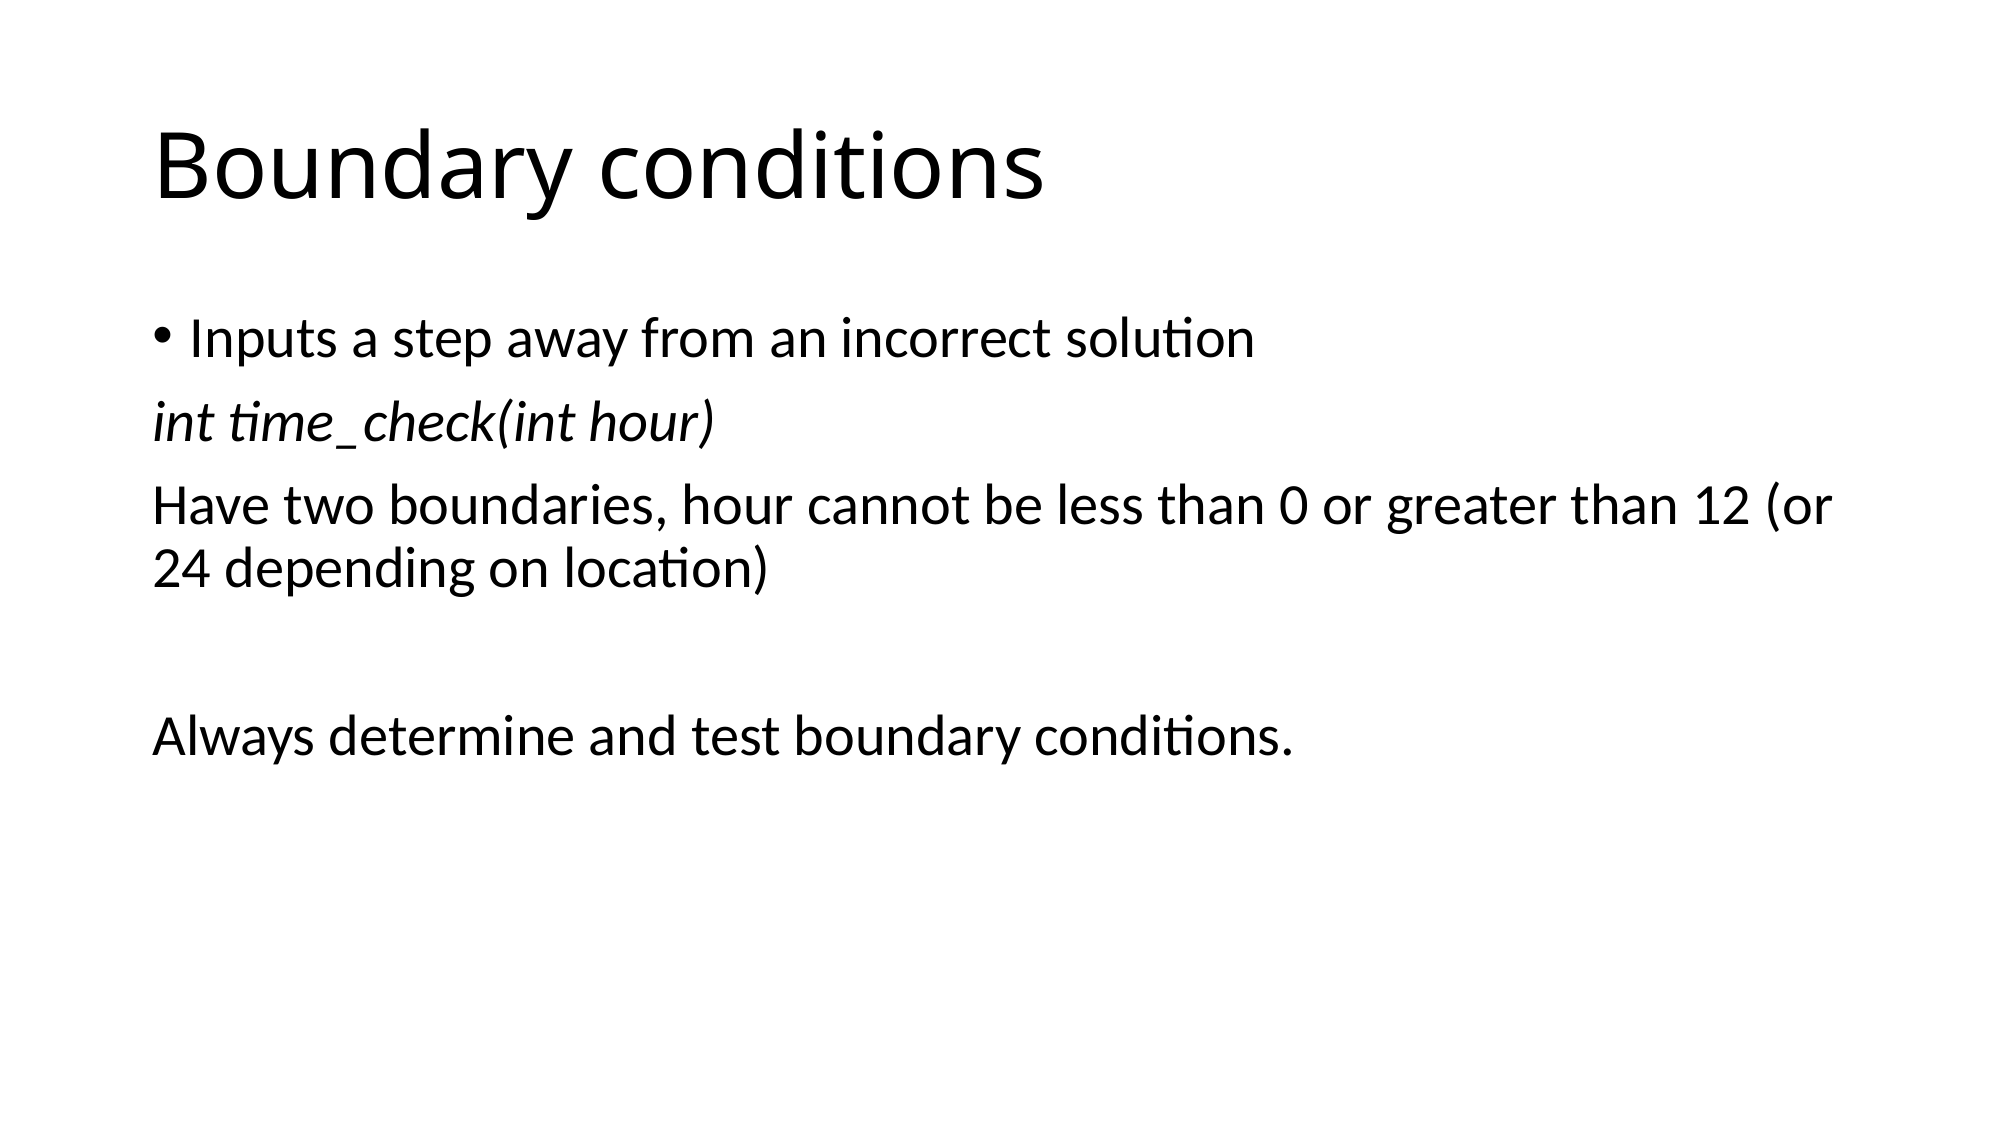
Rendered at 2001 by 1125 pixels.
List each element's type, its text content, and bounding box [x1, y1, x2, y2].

title Boundary conditions [137, 59, 1863, 278]
list Inputs a step away from an incorrect solution int time_check(int hour) Have two boundaries, hour cannot be less than 0 or greater than 12 (or 24 depending on location) Always determine and test boundary conditions. [137, 299, 1863, 1014]
